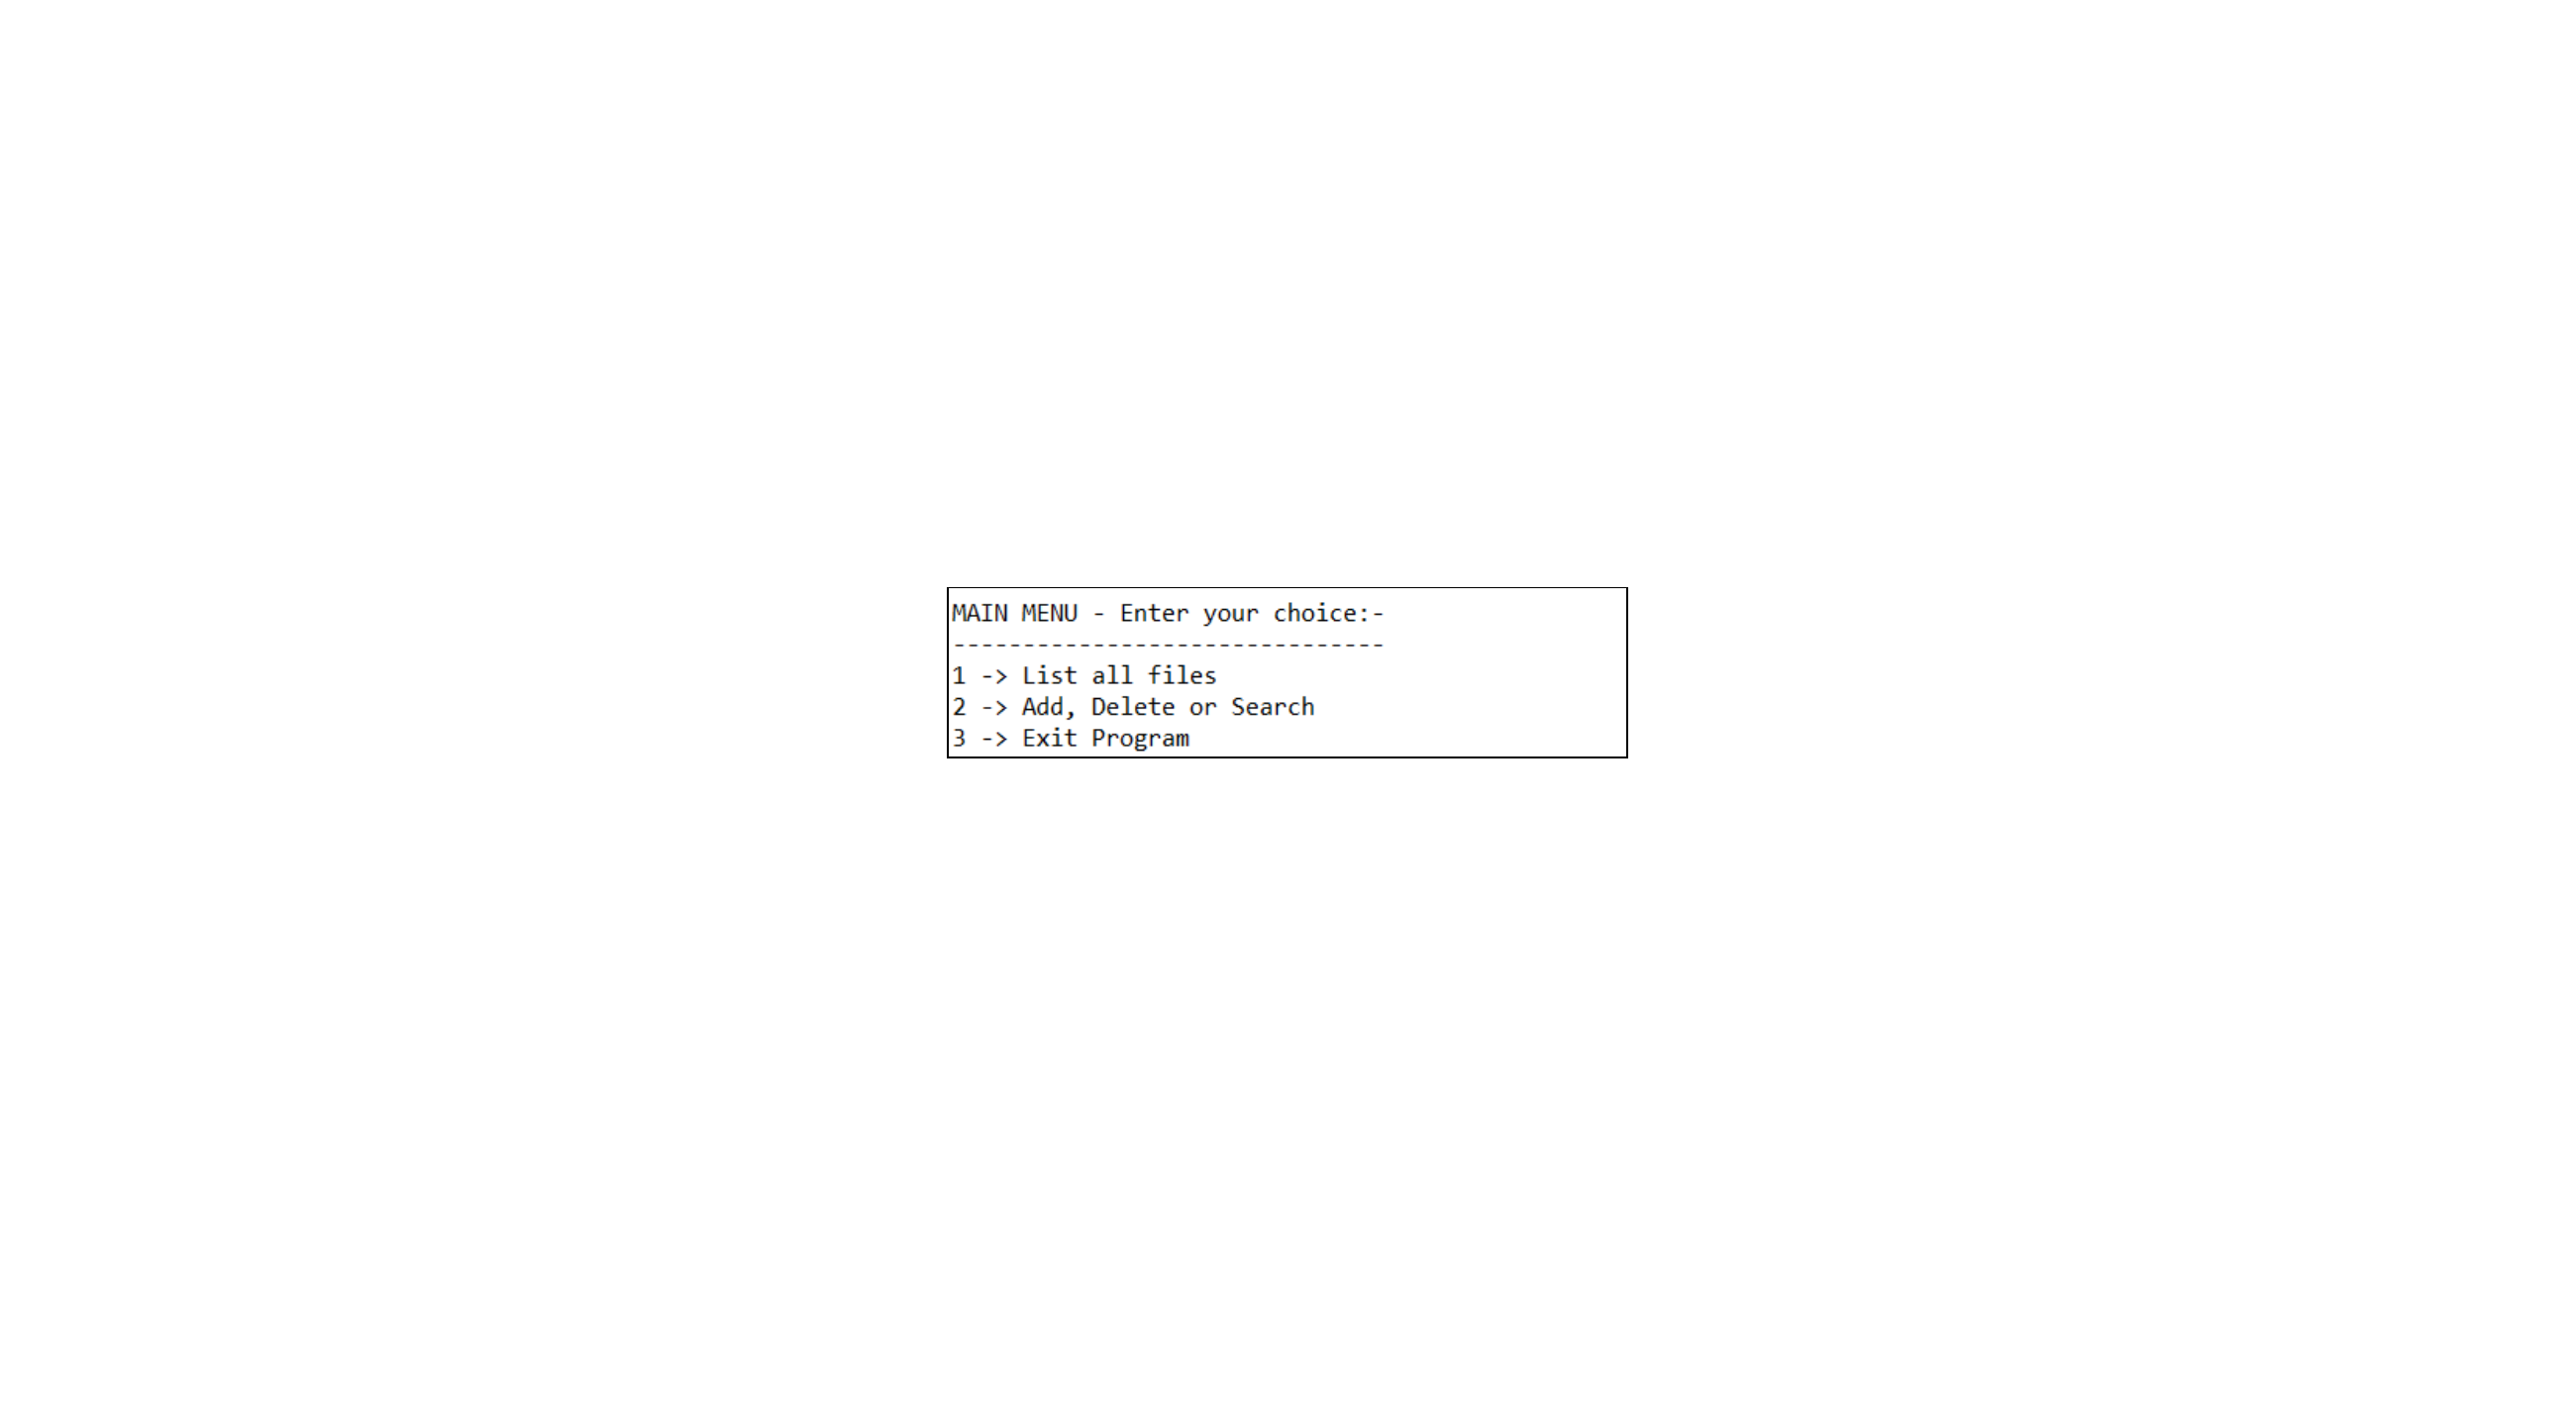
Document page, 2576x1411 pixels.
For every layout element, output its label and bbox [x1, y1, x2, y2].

picture [948, 587, 1627, 757]
